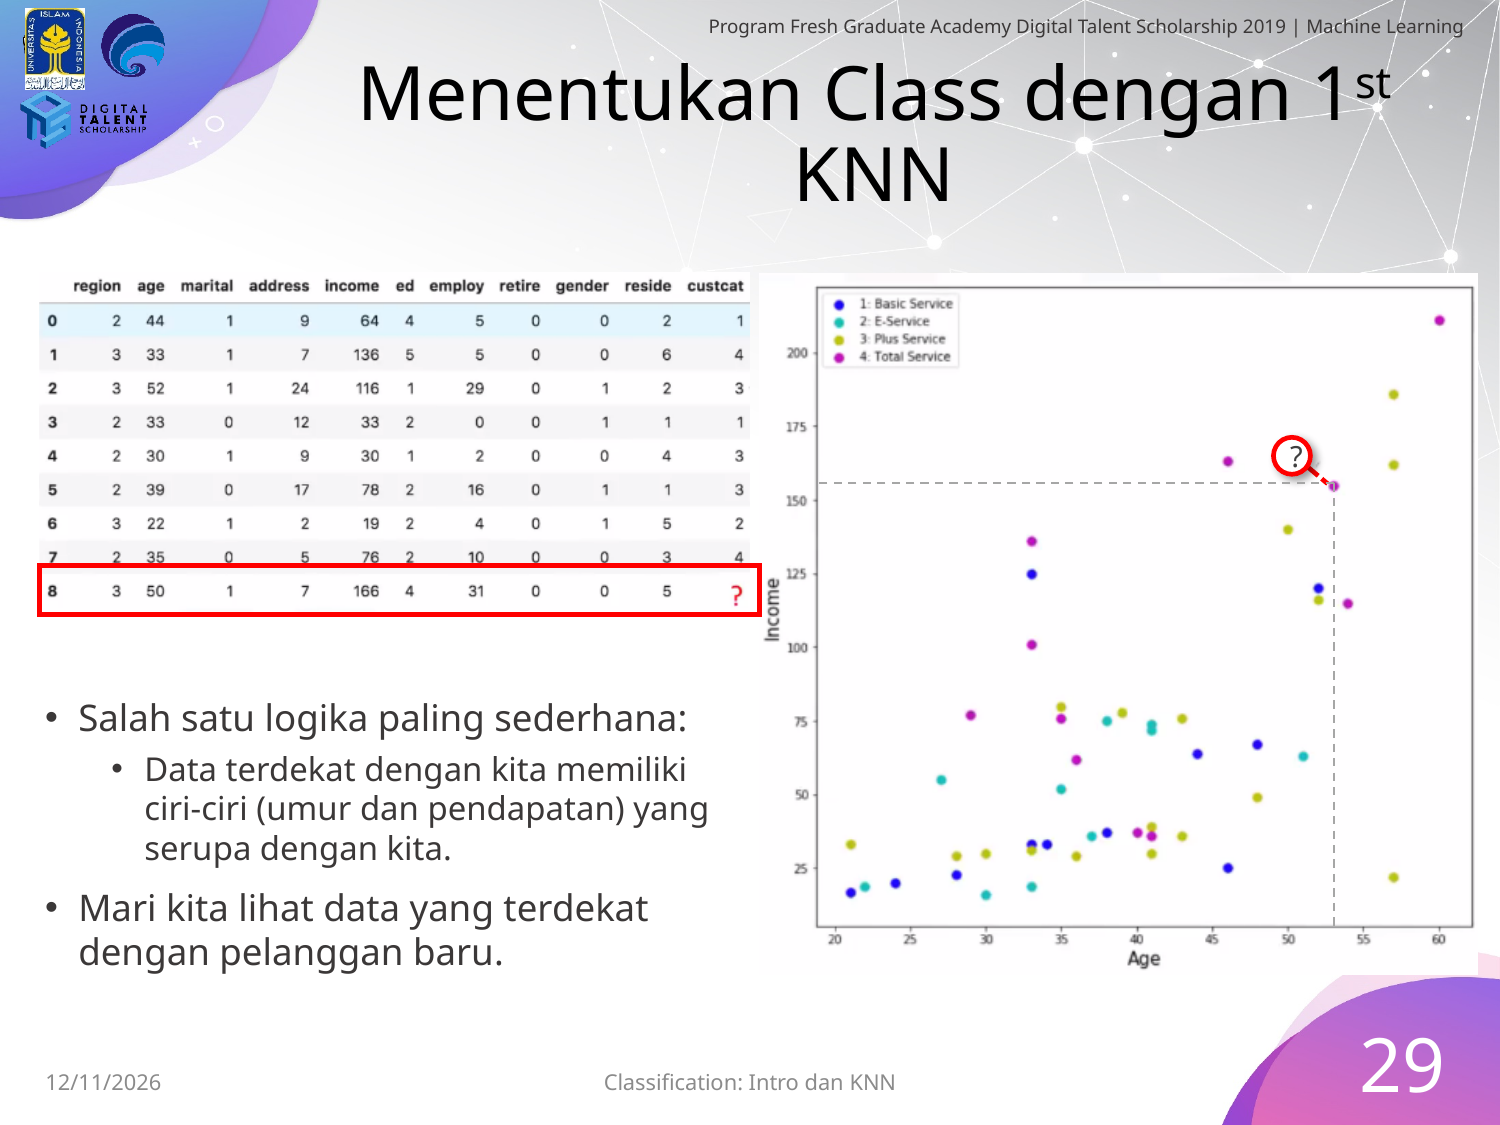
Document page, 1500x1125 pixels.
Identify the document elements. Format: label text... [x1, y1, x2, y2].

picture [0, 0, 1500, 1125]
text_box Salah satu logika paling sederhana: Data terdekat dengan kita memiliki ciri-ciri (umur dan pendapatan) yang serupa dengan kita. Mari kita lihat data yang terdekat dengan pelanggan baru. [30, 644, 741, 1024]
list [759, 273, 1478, 975]
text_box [1278, 442, 1328, 483]
text_box [38, 564, 759, 616]
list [39, 272, 750, 615]
slide_number 29 [1327, 1023, 1478, 1114]
footer Classification: Intro dan KNN [382, 1053, 1118, 1114]
title Menentukan Class dengan 1st KNN [271, 67, 1478, 206]
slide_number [30, 1053, 272, 1114]
